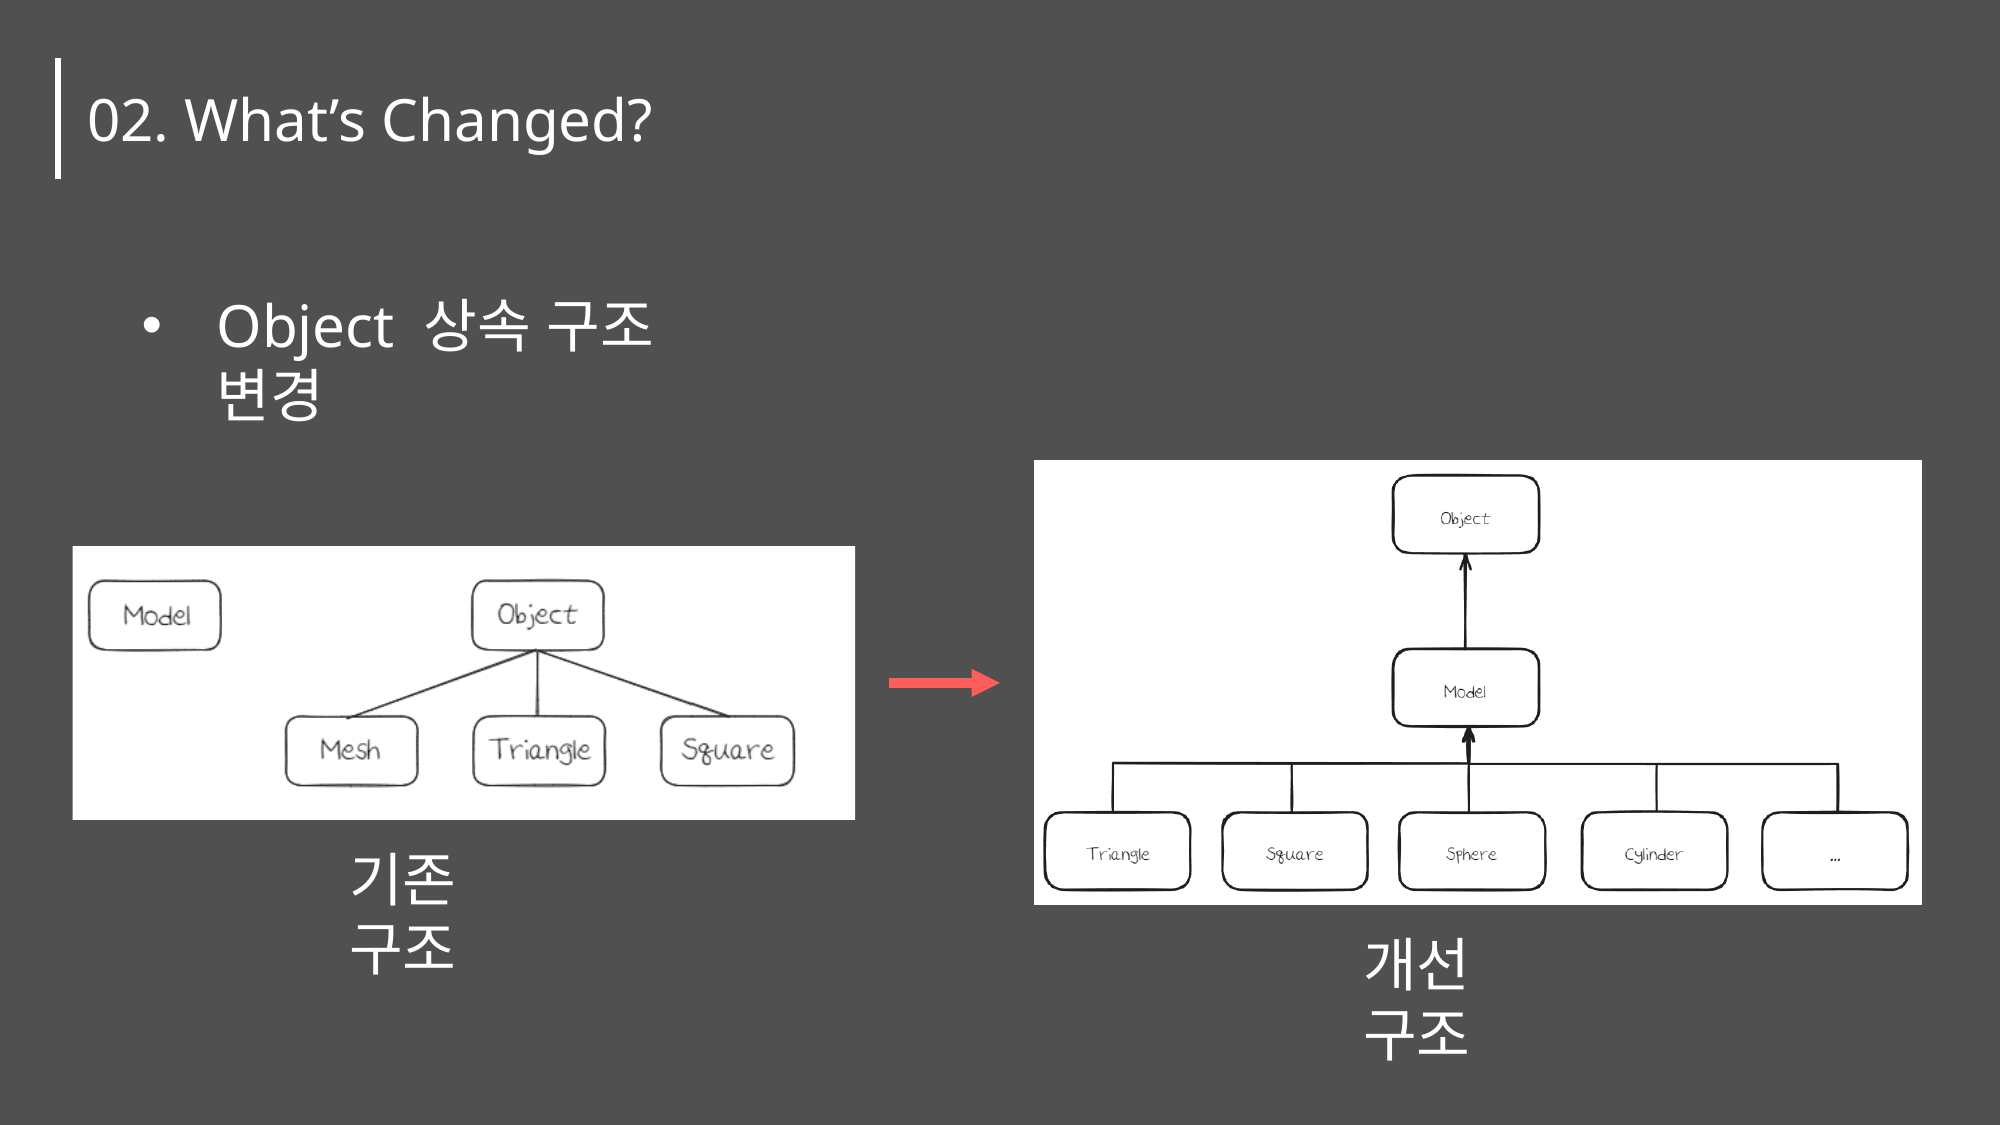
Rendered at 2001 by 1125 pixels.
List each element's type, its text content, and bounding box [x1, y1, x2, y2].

text_box 기존 구조 [334, 835, 594, 990]
picture [71, 545, 856, 820]
text_box 개선 구조 [1348, 921, 1608, 1076]
text_box Object 상속 구조 변경 [126, 282, 788, 437]
text_box 02. What’s Changed? [72, 75, 698, 161]
picture [1033, 460, 1922, 906]
